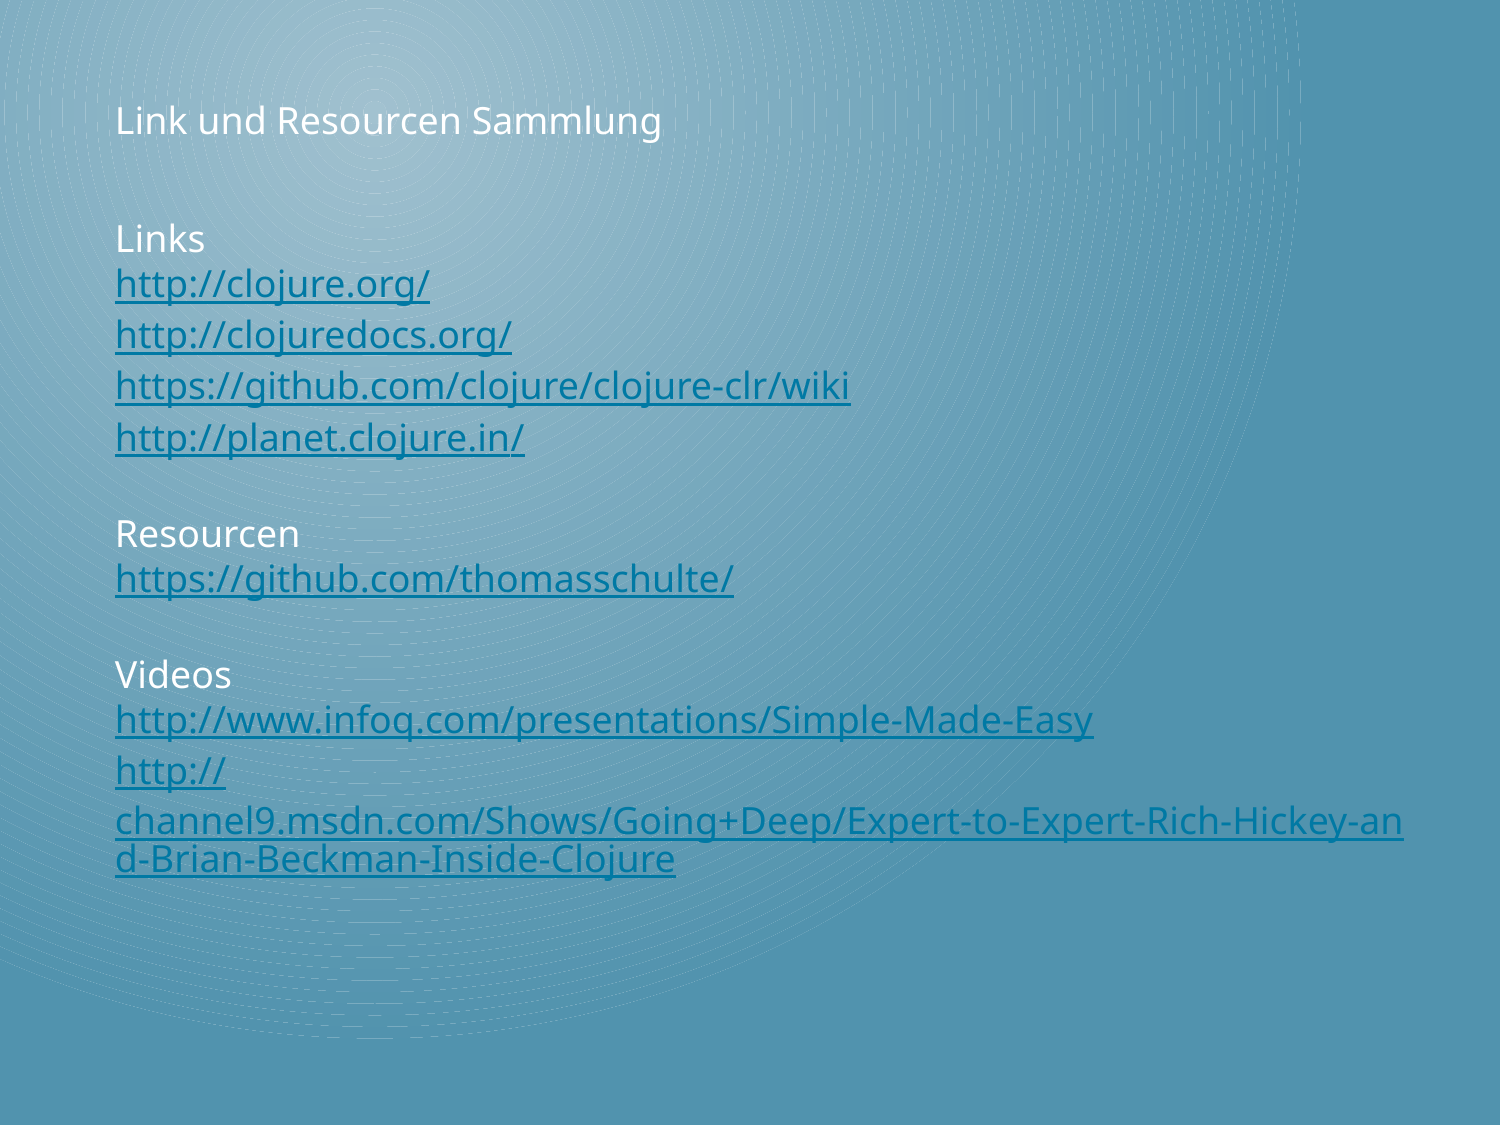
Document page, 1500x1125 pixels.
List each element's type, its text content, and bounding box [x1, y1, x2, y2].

text_box Link und Resourcen Sammlung [100, 89, 916, 150]
text_box Links http://clojure.org/ http://clojuredocs.org/ https://github.com/clojure/clojure-clr/wiki http://planet.clojure.in/ Resourcen https://github.com/thomasschulte/ Videos http://www.infoq.com/presentations/Simple-Made-Easy http://channel9.msdn.com/Shows/Going+Deep/Expert-to-Expert-Rich-Hickey-and-Brian-Beckman-Inside-Clojure [100, 208, 1436, 1081]
